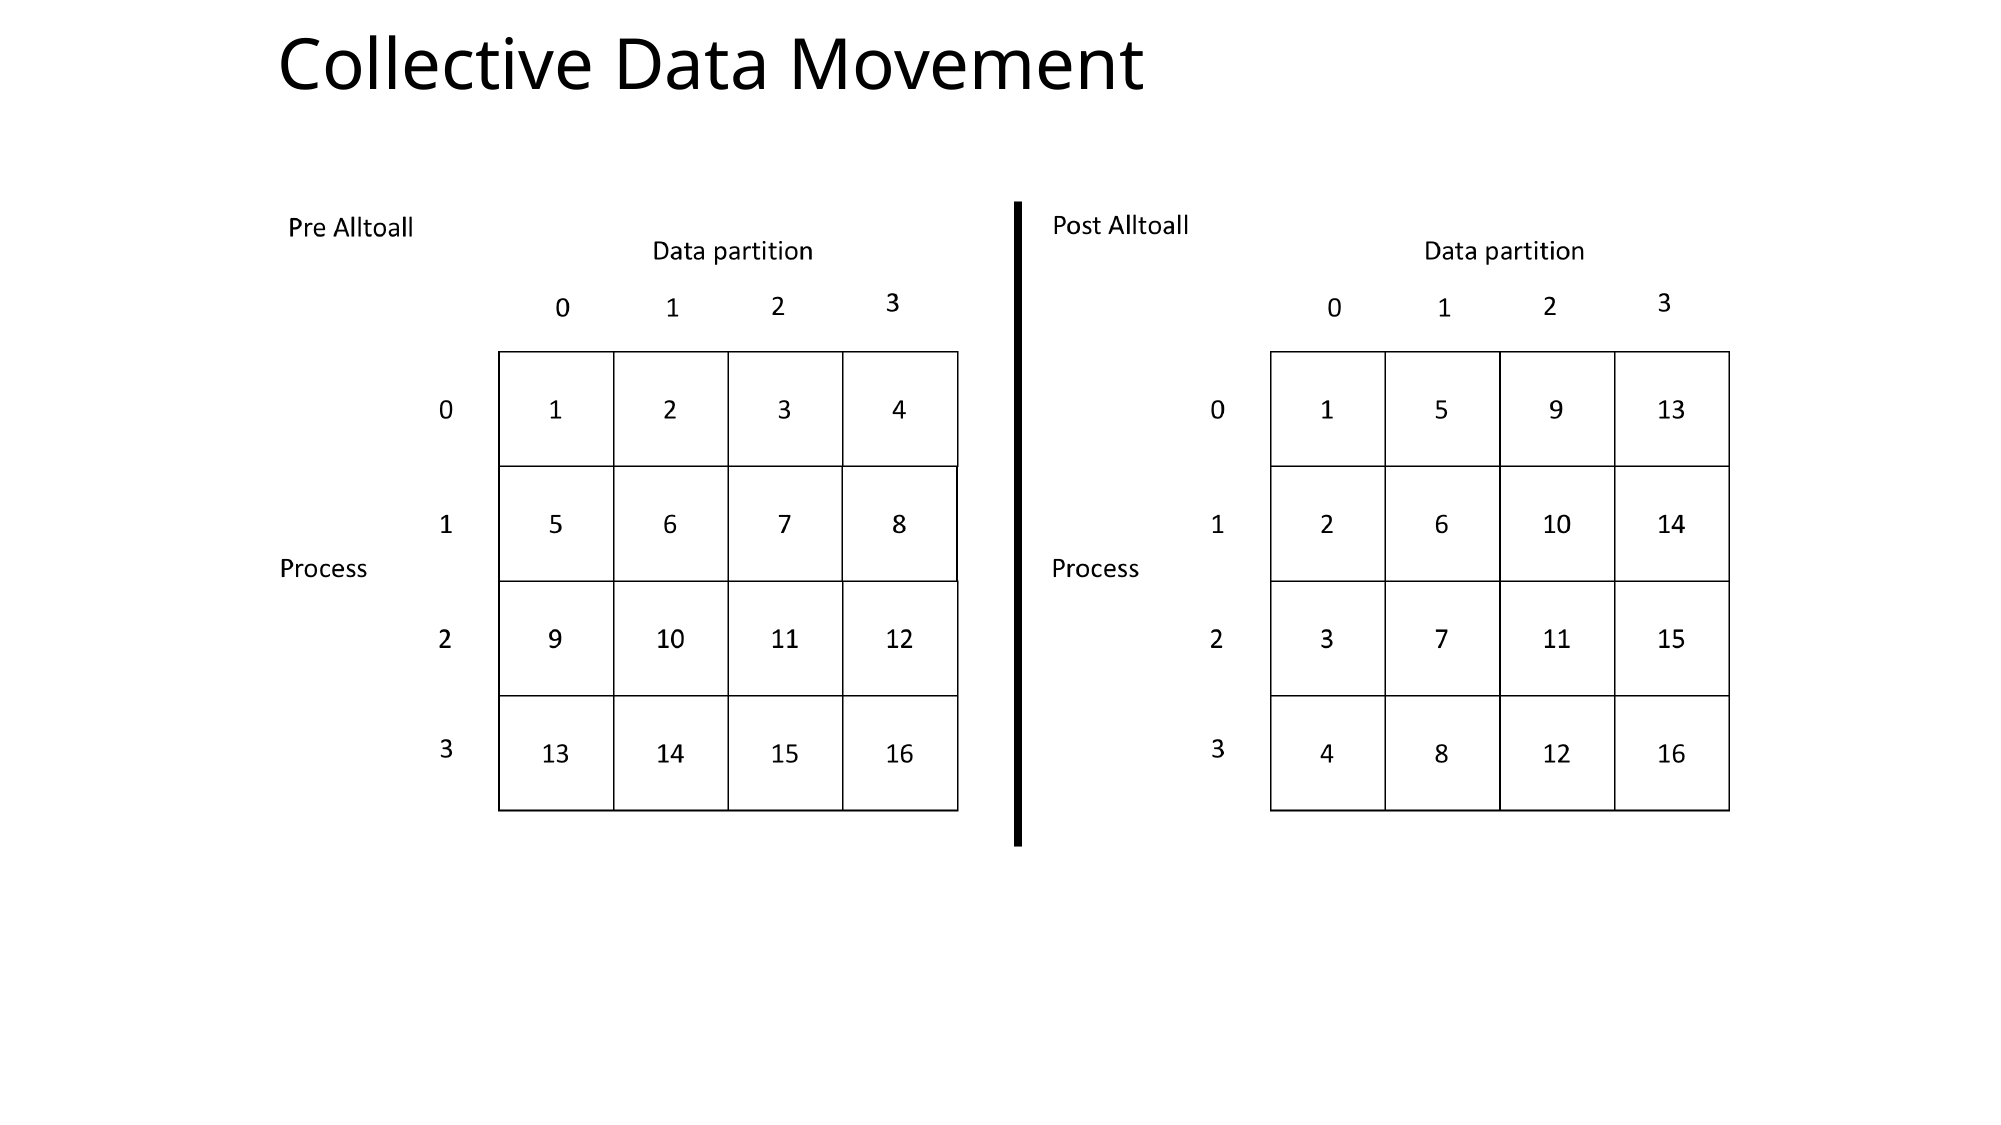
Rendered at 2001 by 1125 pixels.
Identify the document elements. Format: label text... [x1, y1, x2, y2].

title Collective Data Movement [262, 20, 1700, 113]
picture [249, 193, 1750, 930]
